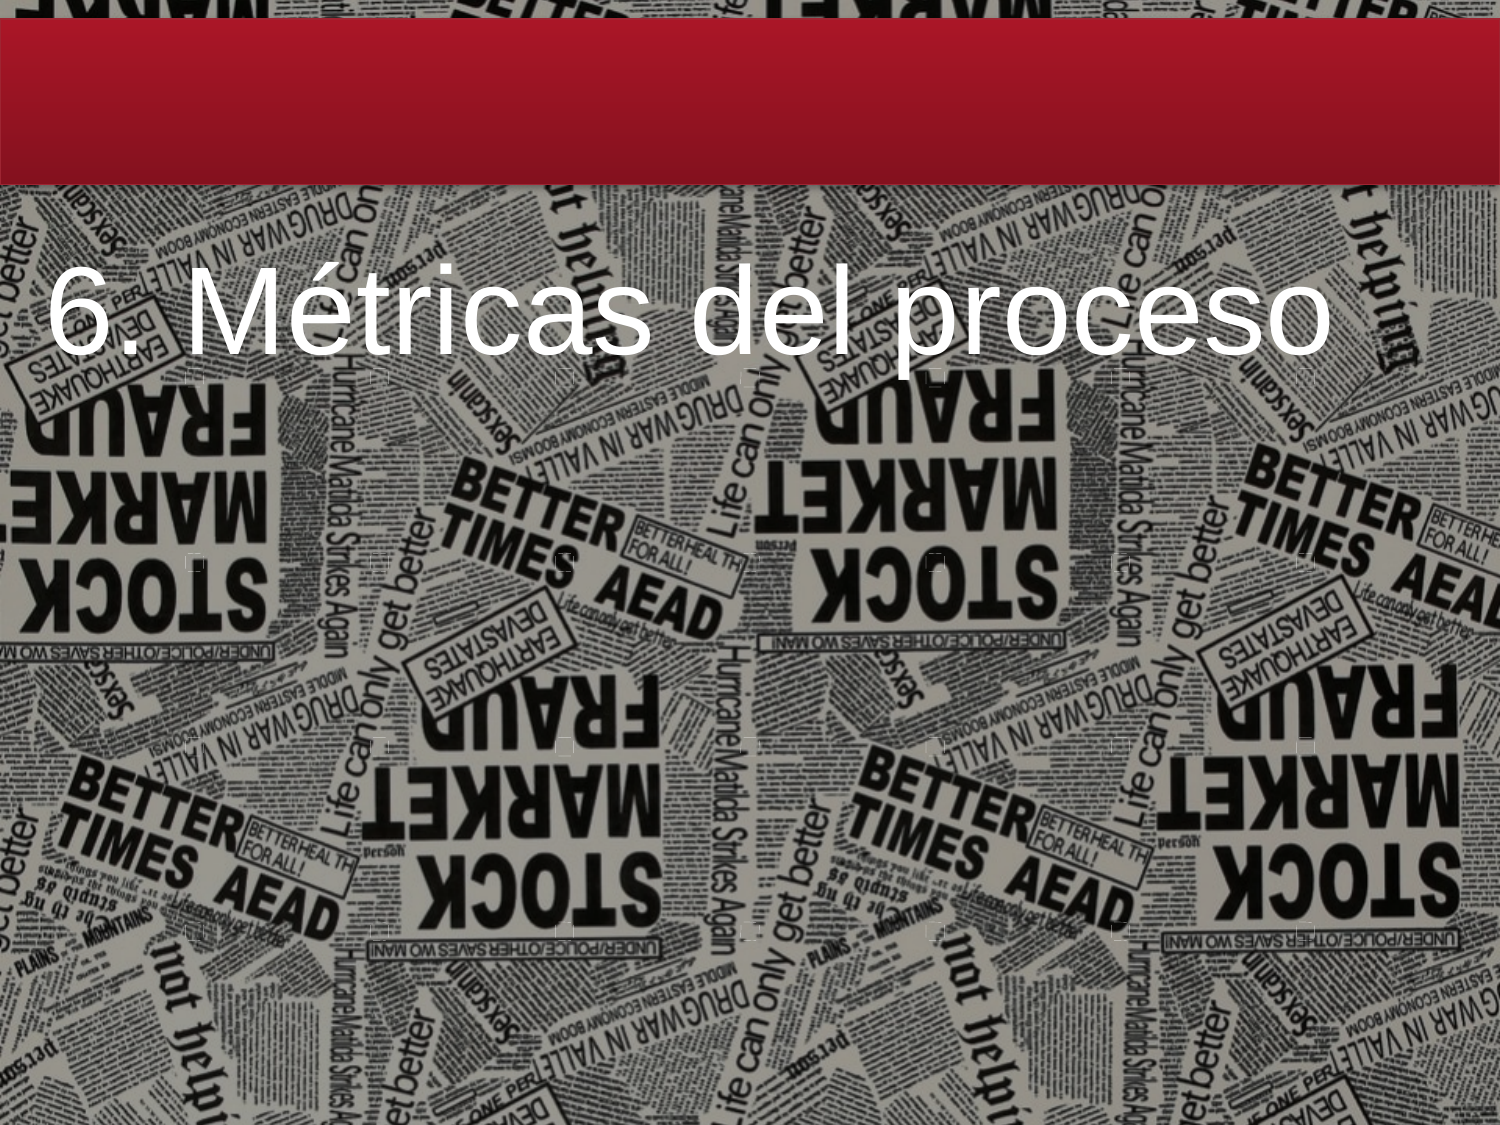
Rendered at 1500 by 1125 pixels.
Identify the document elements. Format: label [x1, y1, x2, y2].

picture [0, 0, 1500, 1125]
text_box [184, 368, 1315, 941]
